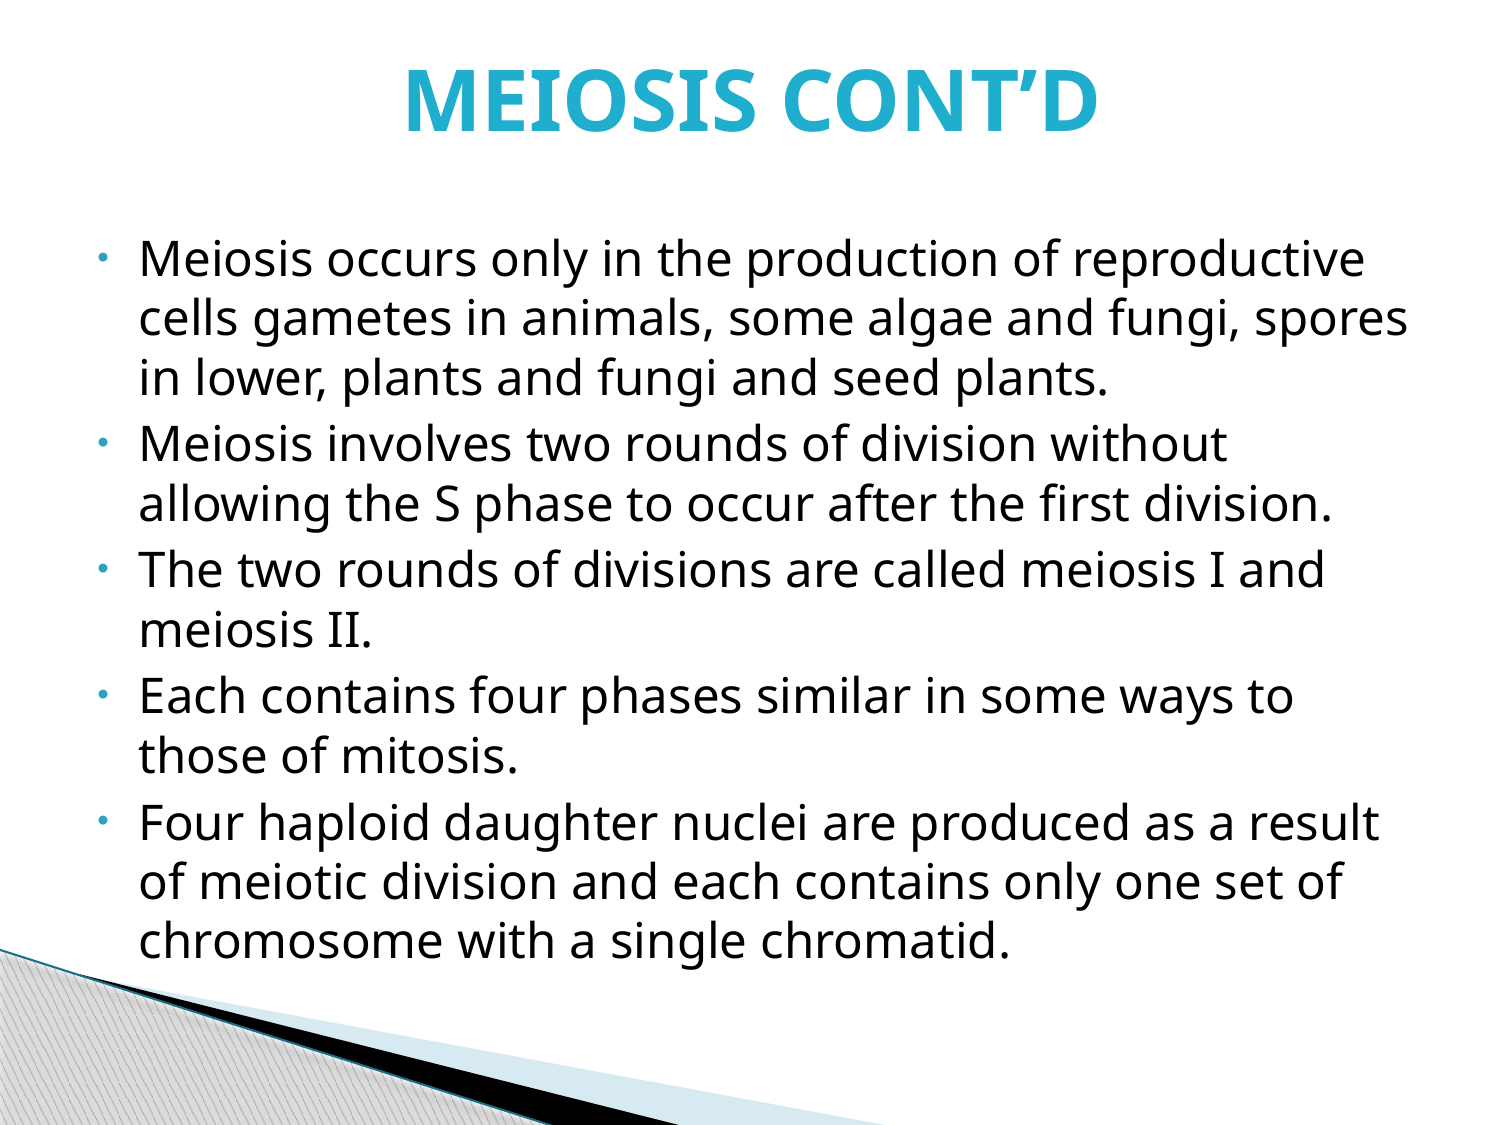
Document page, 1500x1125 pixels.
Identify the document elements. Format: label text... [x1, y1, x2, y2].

title MEIOSIS CONT’D [76, 3, 1427, 192]
list Meiosis occurs only in the production of reproductive cells gametes in animals, some algae and fungi, spores in lower, plants and fungi and seed plants. Meiosis involves two rounds of division without allowing the S phase to occur after the first division. The two rounds of divisions are called meiosis I and meiosis II. Each contains four phases similar in some ways to those of mitosis. Four haploid daughter nuclei are produced as a result of meiotic division and each contains only one set of chromosome with a single chromatid. [64, 219, 1425, 986]
